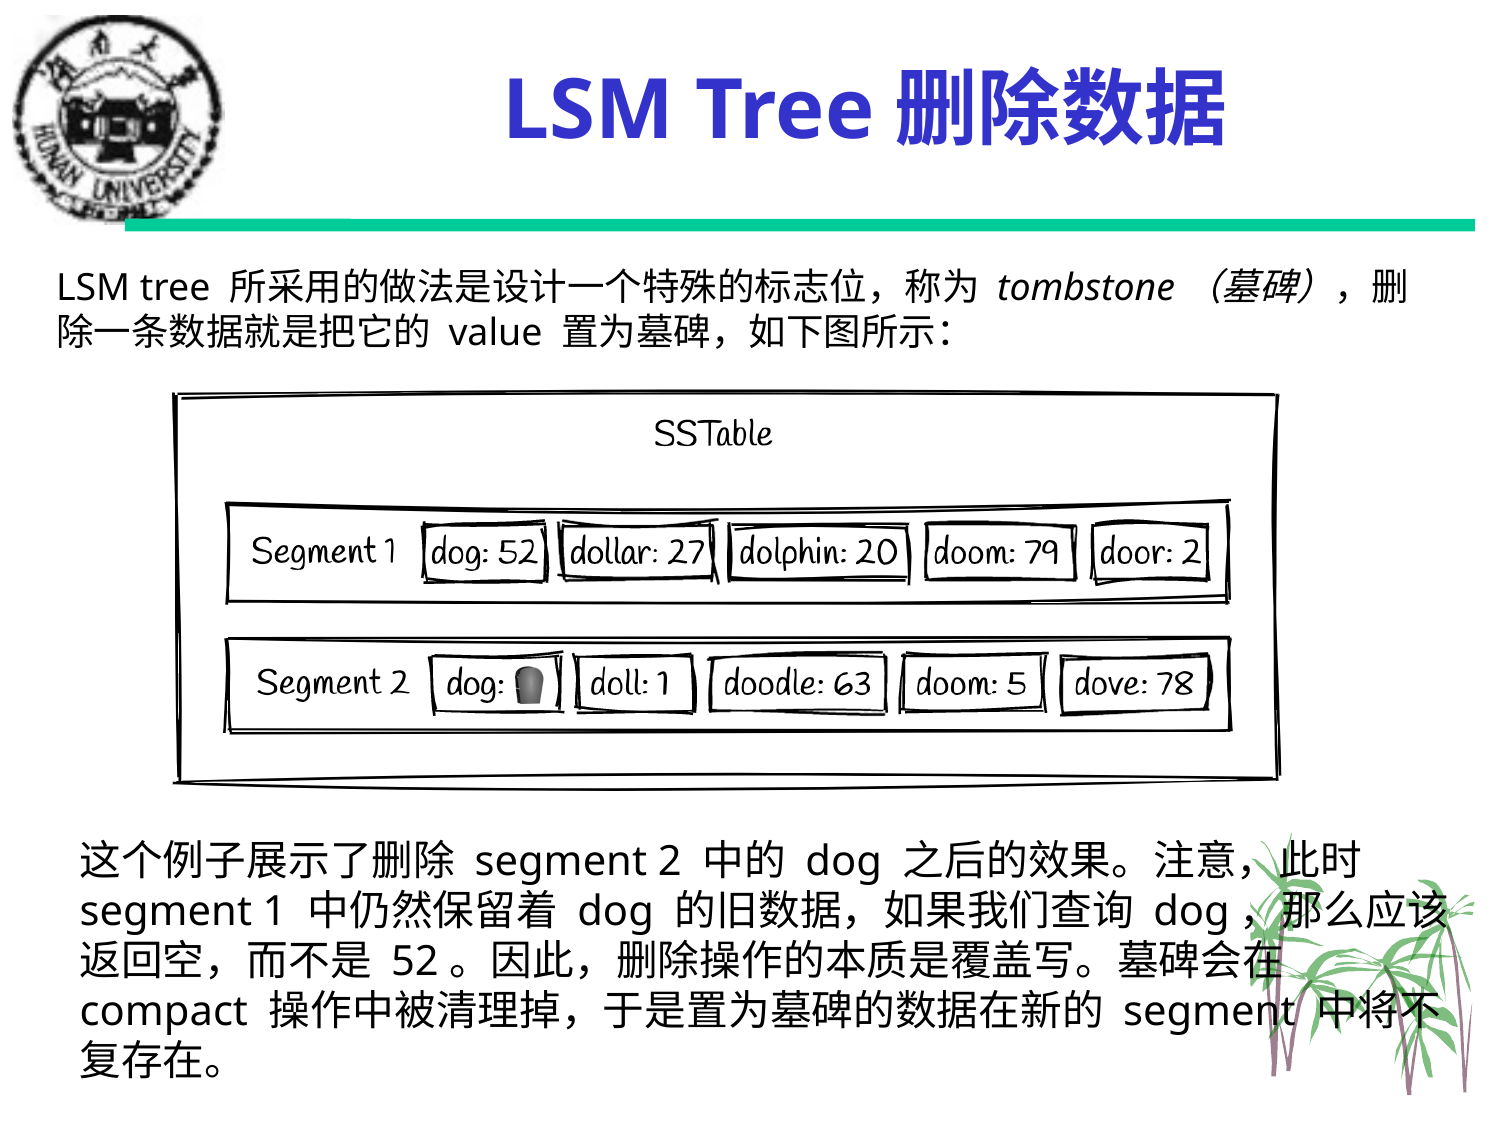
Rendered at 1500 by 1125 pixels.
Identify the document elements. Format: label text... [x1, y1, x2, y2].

picture [12, 15, 225, 225]
text_box 这个例子展示了删除 segment 2 中的 dog 之后的效果。注意，此时 segment 1 中仍然保留着 dog 的旧数据，如果我们查询 dog，那么应该返回空，而不是 52。因此，删除操作的本质是覆盖写。墓碑会在 compact 操作中被清理掉，于是置为墓碑的数据在新的 segment 中将不复存在。 [64, 826, 1483, 1092]
picture [147, 375, 1305, 800]
text_box LSM tree 所采用的做法是设计一个特殊的标志位，称为 tombstone（墓碑），删除一条数据就是把它的 value 置为墓碑，如下图所示： [41, 255, 1459, 361]
text_box LSM Tree删除数据 [230, 30, 1500, 179]
